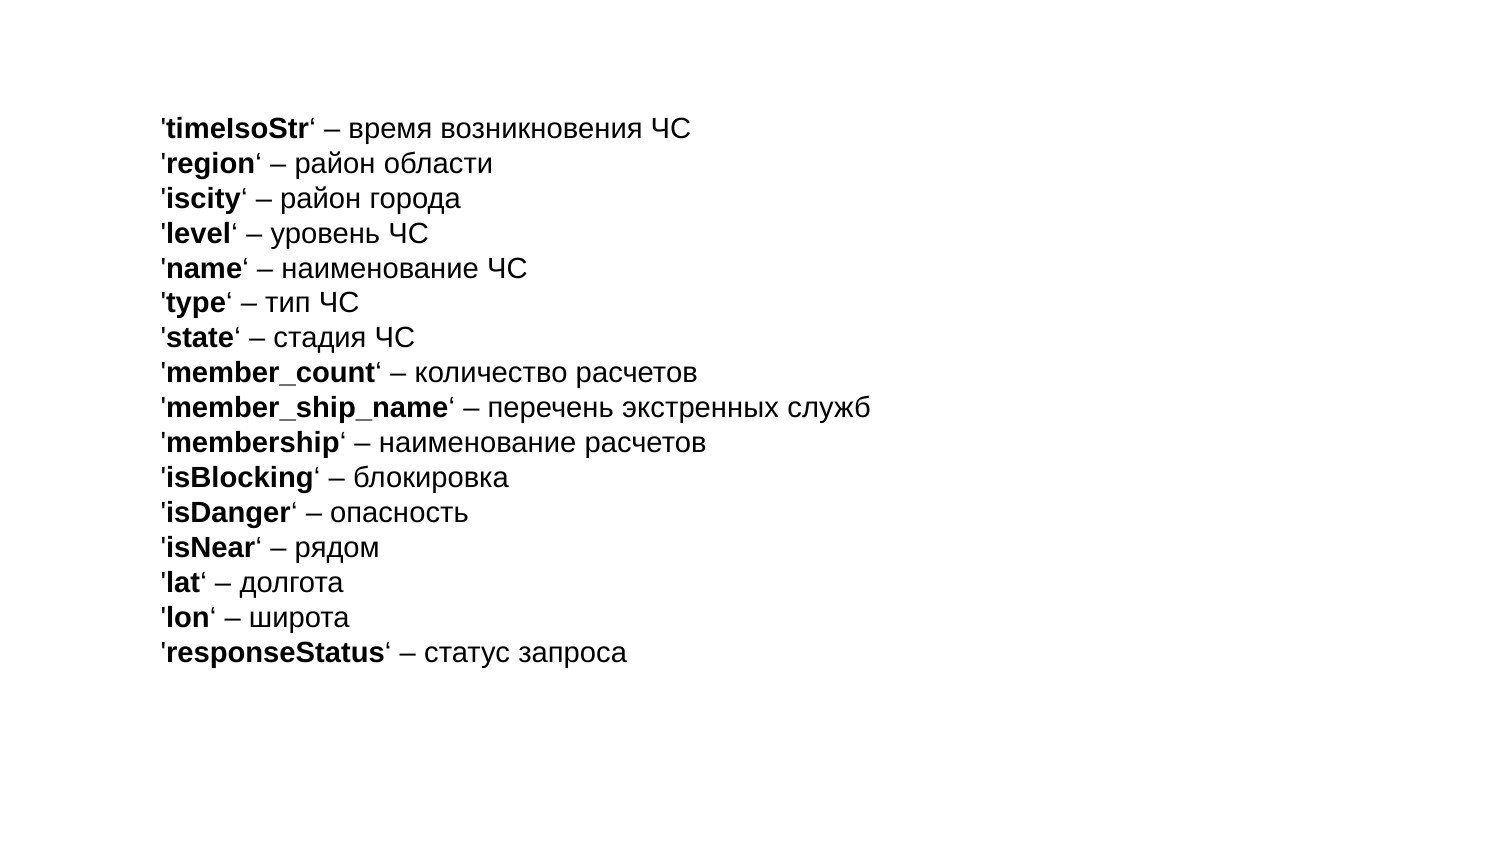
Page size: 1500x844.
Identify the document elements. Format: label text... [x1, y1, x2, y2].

text_box 'timeIsoStr‘ – время возникновения ЧС 'region‘ – район области 'iscity‘ – район города 'level‘ – уровень ЧС 'name‘ – наименование ЧС 'type‘ – тип ЧС 'state‘ – стадия ЧС 'member_count‘ – количество расчетов 'member_ship_name‘ – перечень экстренных служб 'membership‘ – наименование расчетов 'isBlocking‘ – блокировка 'isDanger‘ – опасность 'isNear‘ – рядом 'lat‘ – долгота 'lon‘ – широта 'responseStatus‘ – статус запроса [145, 101, 1067, 676]
